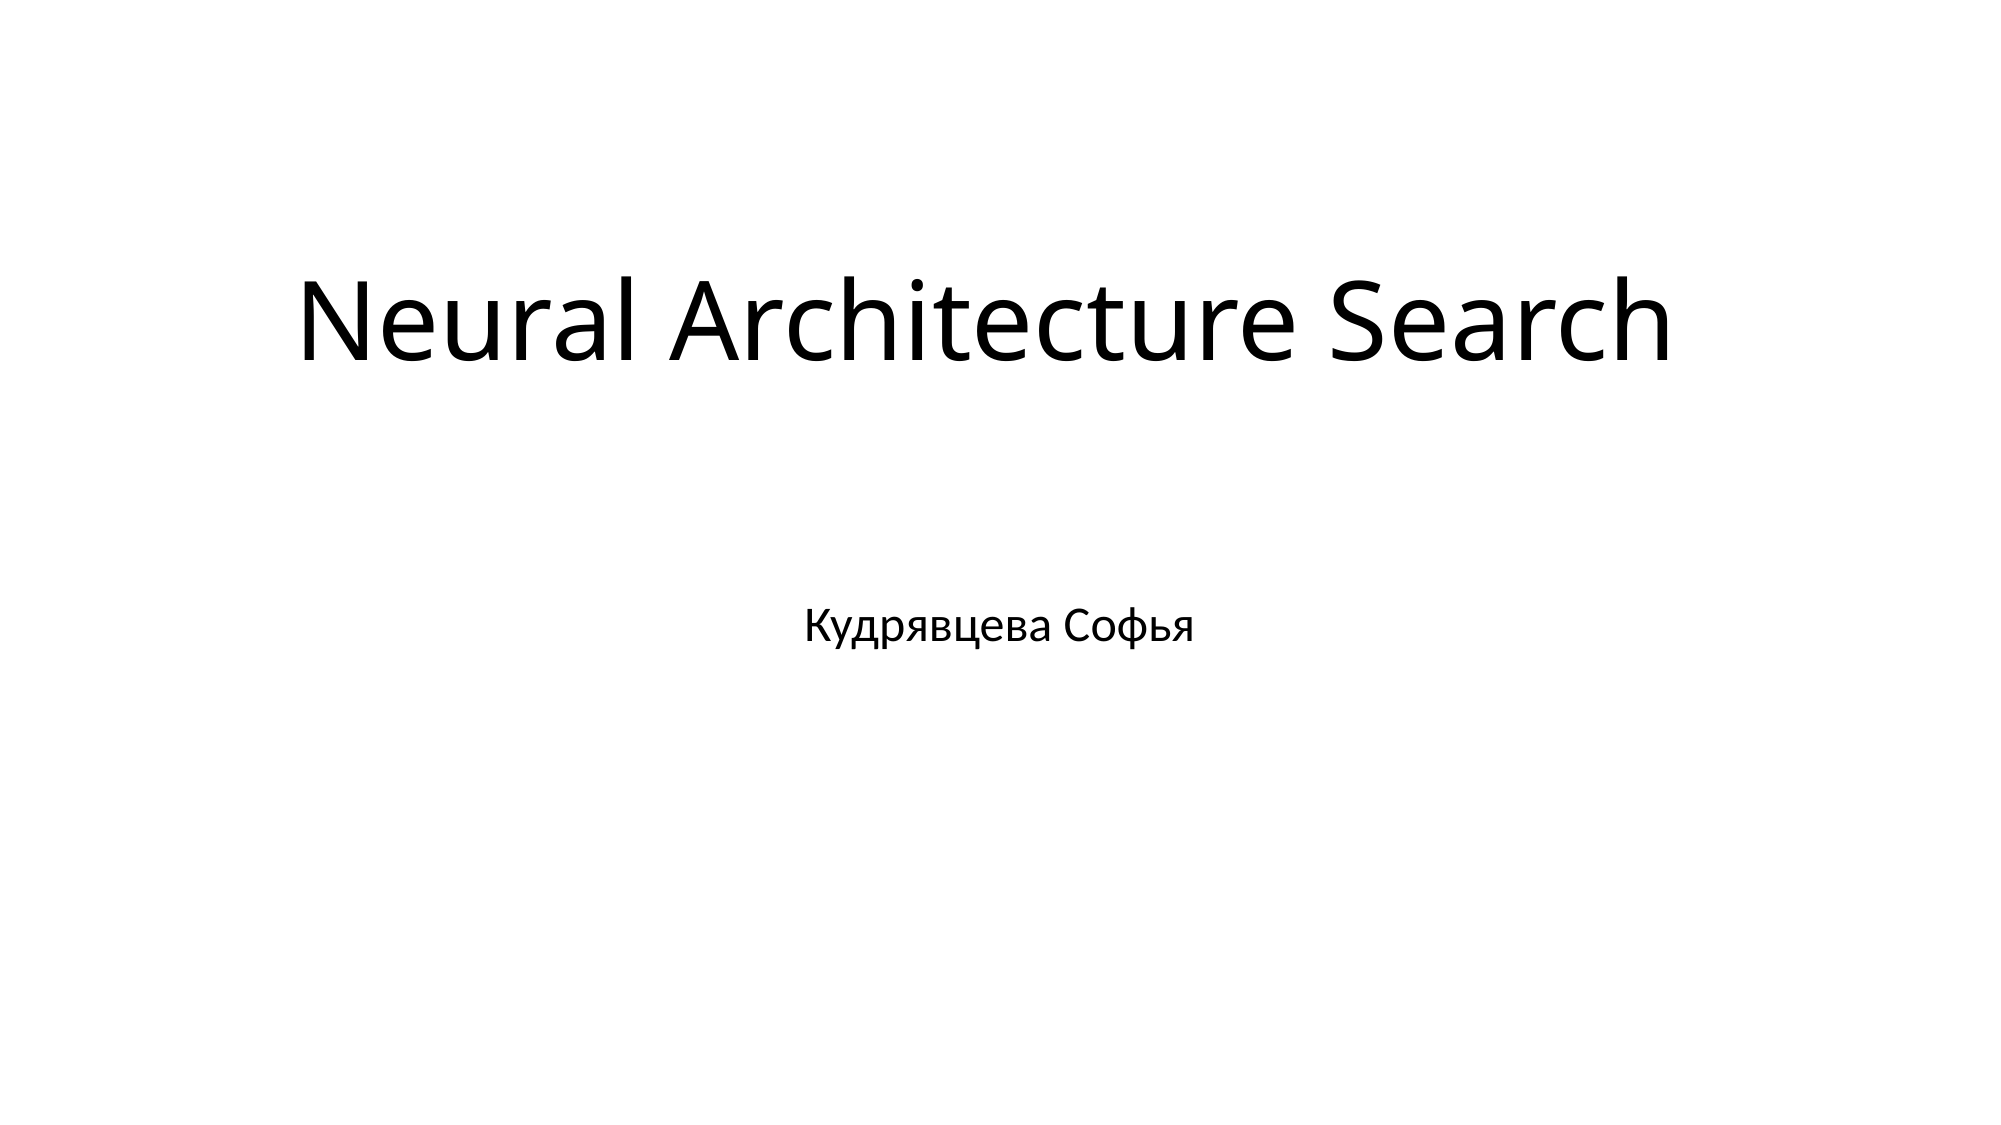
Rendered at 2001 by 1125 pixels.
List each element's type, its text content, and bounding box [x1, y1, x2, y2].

title Neural Architecture Search [249, 250, 1750, 590]
subtitle Кудрявцева Софья [249, 590, 1750, 863]
